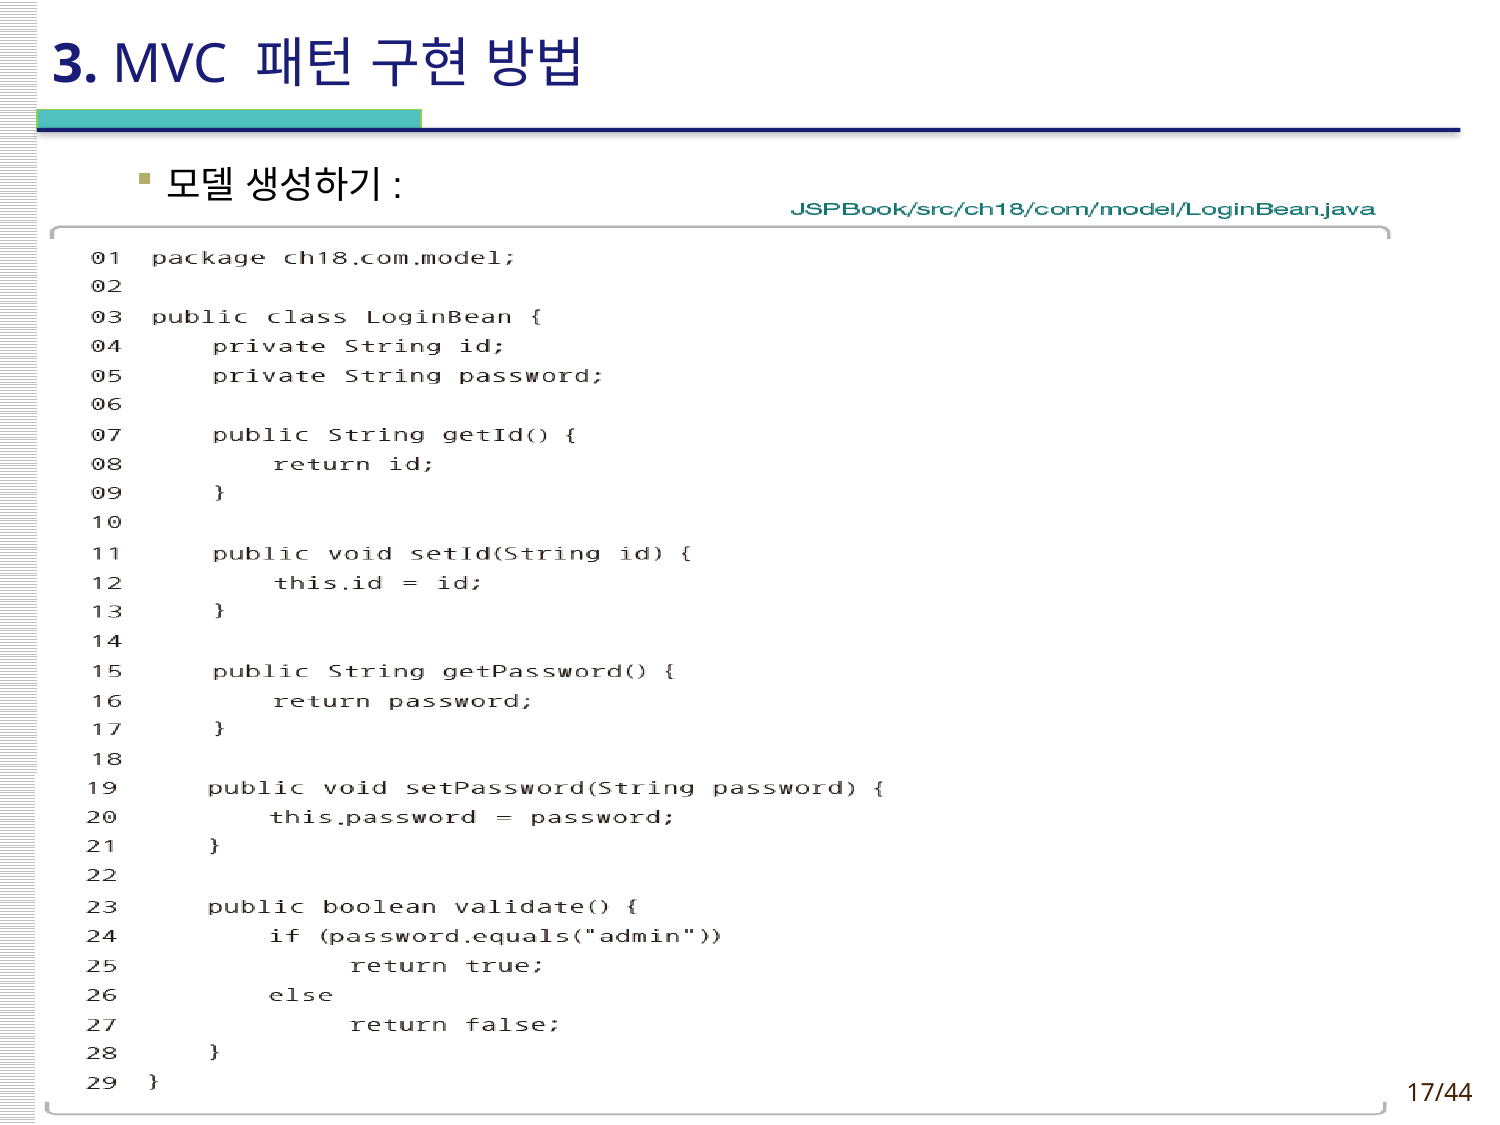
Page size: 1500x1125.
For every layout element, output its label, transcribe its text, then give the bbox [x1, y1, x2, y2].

title 3. MVC 패턴 구현 방법 [37, 13, 1278, 109]
text_box 모델 생성하기: [62, 149, 1488, 1087]
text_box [35, 195, 1410, 1125]
